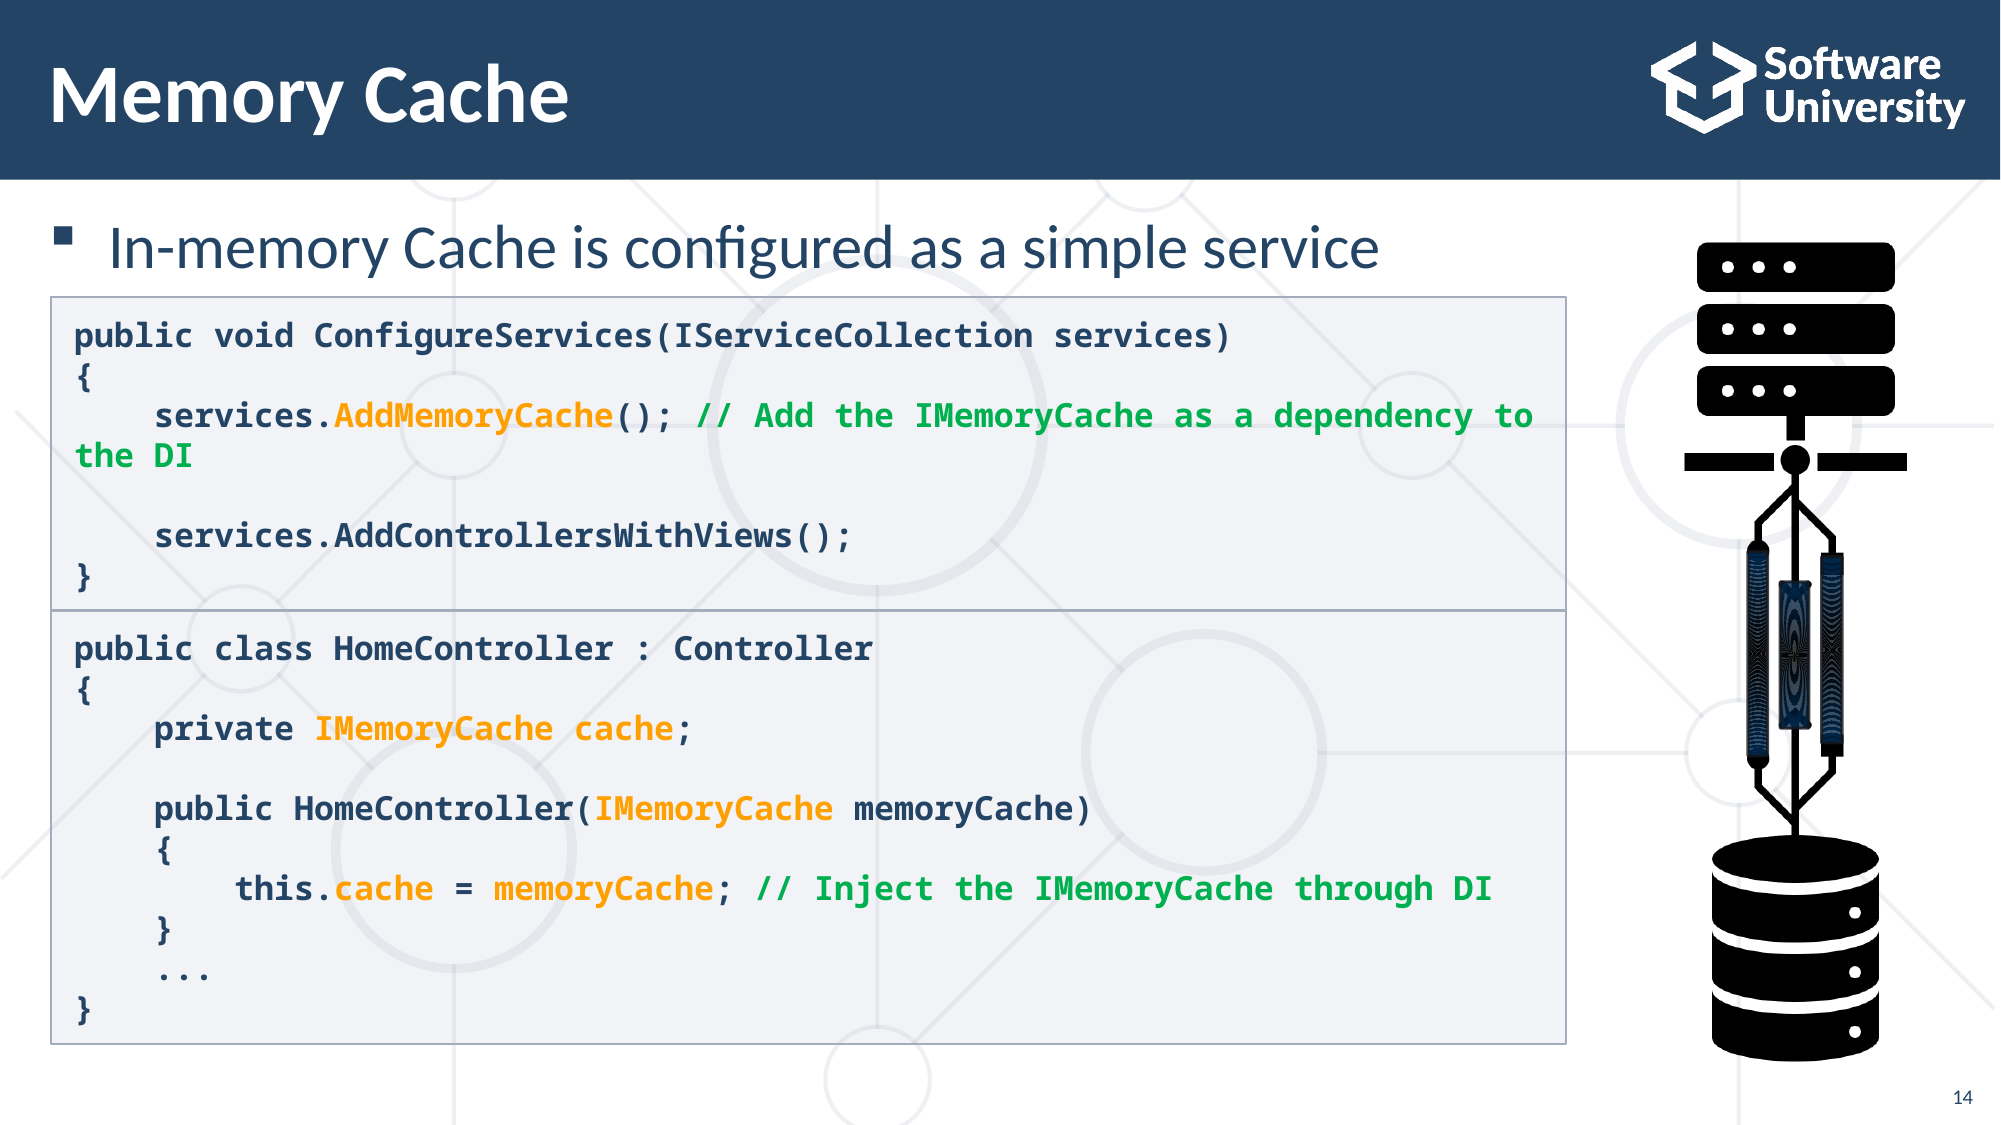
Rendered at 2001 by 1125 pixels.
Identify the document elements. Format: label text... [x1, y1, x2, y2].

slide_number 14 [1927, 1067, 1989, 1117]
title Memory Cache [31, 16, 1625, 162]
text_box public class HomeController : Controller { private IMemoryCache cache; public HomeController(IMemoryCache memoryCache) { this.cache = memoryCache; // Inject the IMemoryCache through DI } ... } [50, 609, 1567, 1045]
picture [1651, 41, 1966, 134]
text_box public void ConfigureServices(IServiceCollection services) { services.AddMemoryCache(); // Add the IMemoryCache as a dependency to the DI services.AddControllersWithViews(); } [50, 296, 1567, 609]
list In-memory Cache is configured as a simple service [31, 196, 1968, 1050]
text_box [1647, 208, 1944, 1091]
